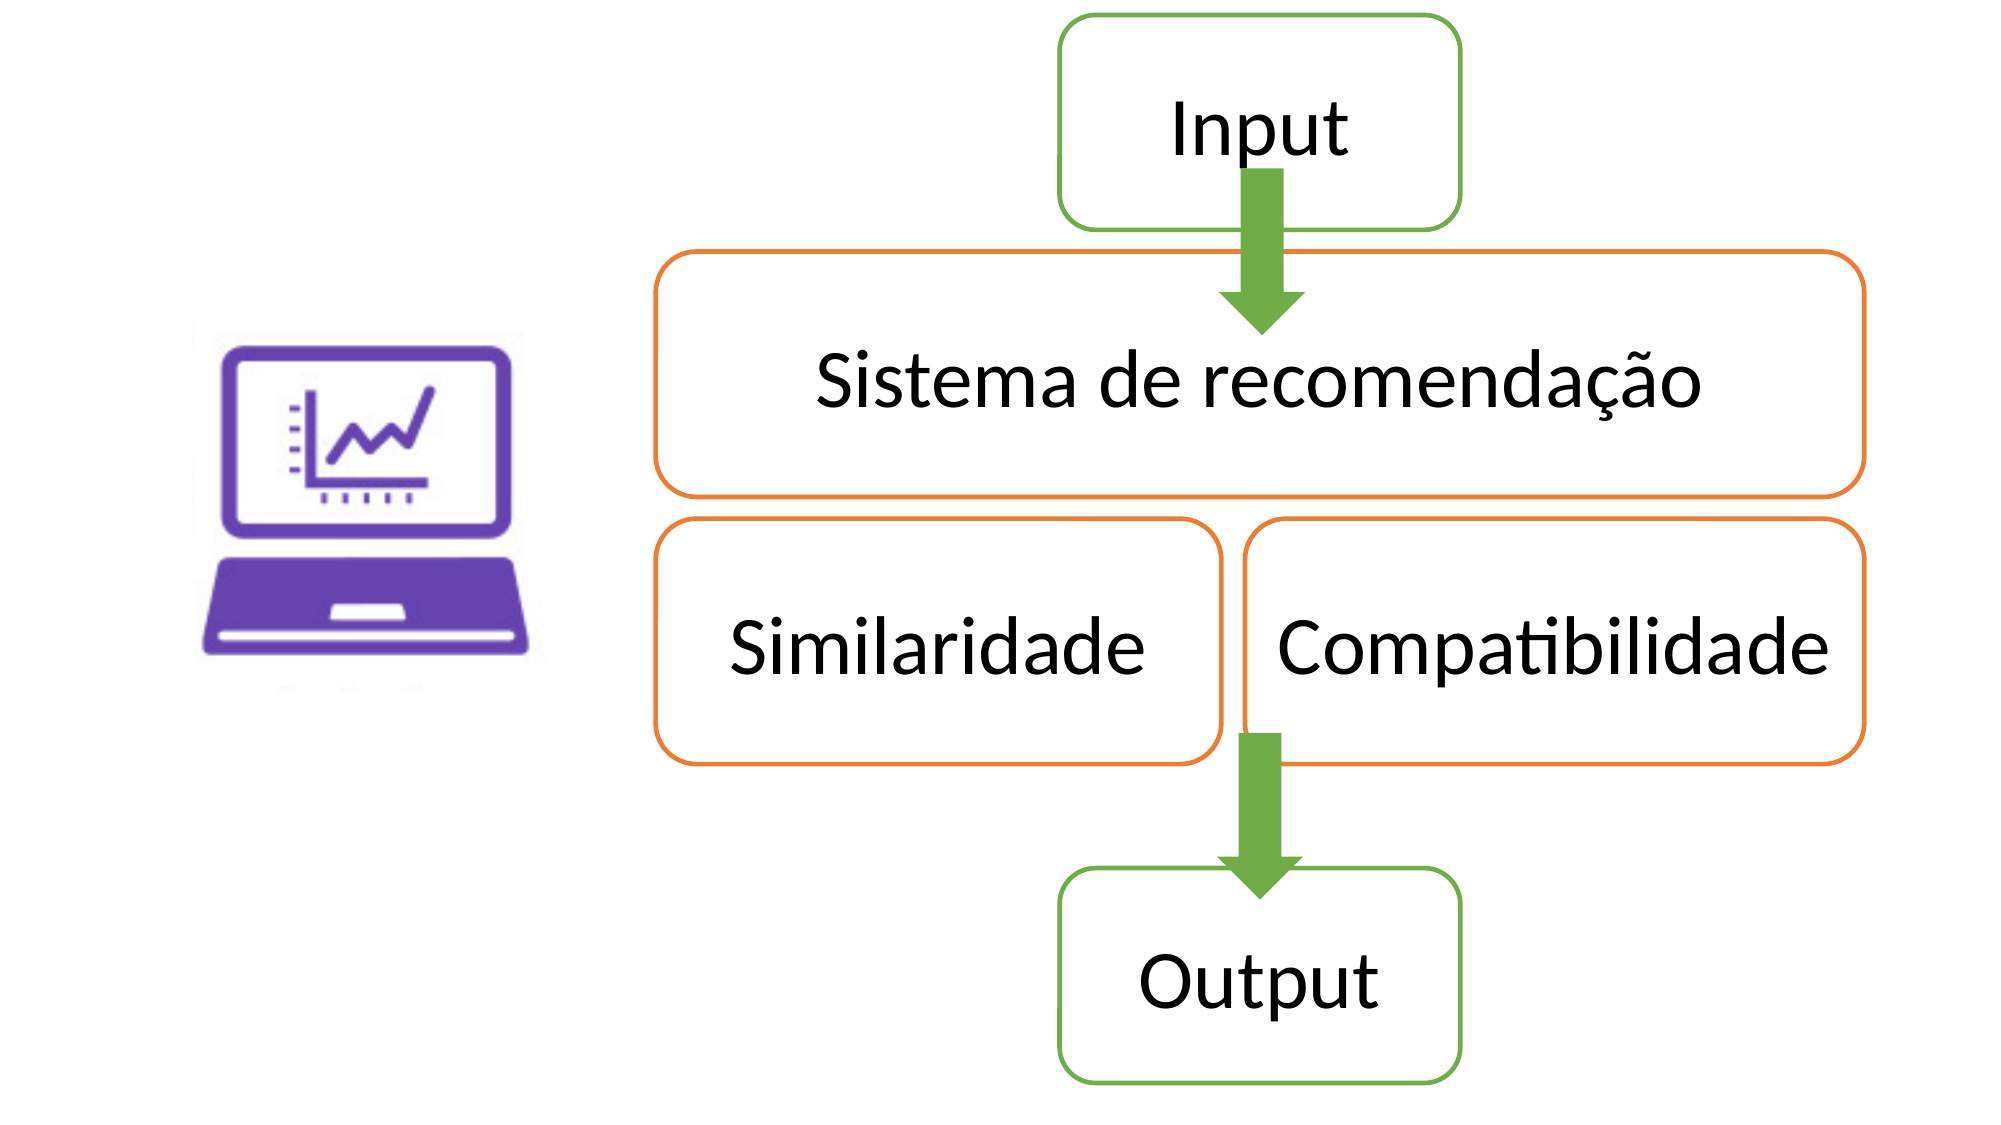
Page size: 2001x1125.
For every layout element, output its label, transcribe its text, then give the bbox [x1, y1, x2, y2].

text_box Input [1058, 13, 1462, 231]
text_box [1218, 168, 1306, 336]
text_box Similaridade [654, 517, 1223, 766]
text_box Output [1058, 867, 1462, 1085]
text_box Compatibilidade [1243, 517, 1866, 766]
text_box Sistema de recomendação [654, 250, 1866, 499]
text_box [1216, 732, 1304, 900]
picture [191, 312, 554, 693]
